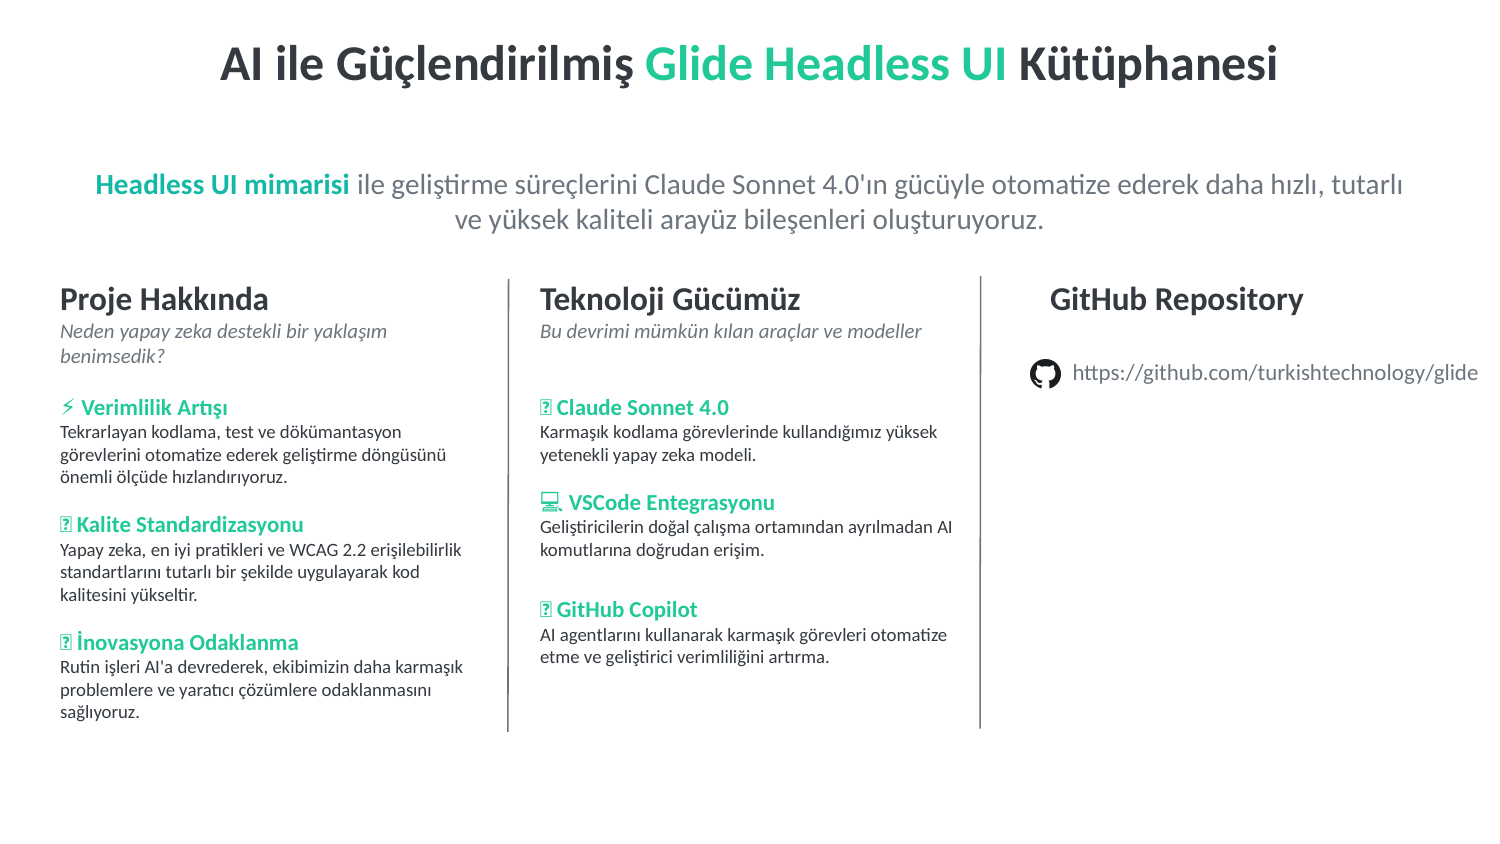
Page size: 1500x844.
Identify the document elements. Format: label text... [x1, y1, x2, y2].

text_box GitHub Repository https://github.com/turkishtechnology/glide [1005, 269, 1500, 458]
text_box AI ile Güçlendirilmiş Glide Headless UI Kütüphanesi [74, 22, 1425, 98]
text_box Proje Hakkında Neden yapay zeka destekli bir yaklaşım benimsedik? ⚡ Verimlilik Artışı Tekrarlayan kodlama, test ve dökümantasyon görevlerini otomatize ederek geliştirme döngüsünü önemli ölçüde hızlandırıyoruz. ✅ Kalite Standardizasyonu Yapay zeka, en iyi pratikleri ve WCAG 2.2 erişilebilirlik standartlarını tutarlı bir şekilde uygulayarak kod kalitesini yükseltir. 💬 İnovasyona Odaklanma Rutin işleri AI'a devrederek, ekibimizin daha karmaşık problemlere ve yaratıcı çözümlere odaklanmasını sağlıyoruz. [44, 270, 495, 730]
text_box Teknoloji Gücümüz Bu devrimi mümkün kılan araçlar ve modeller 🤖 Claude Sonnet 4.0 Karmaşık kodlama görevlerinde kullandığımız yüksek yetenekli yapay zeka modeli. 💻 VSCode Entegrasyonu Geliştiricilerin doğal çalışma ortamından ayrılmadan AI komutlarına doğrudan erişim. 🚀 GitHub Copilot AI agentlarını kullanarak karmaşık görevleri otomatize etme ve geliştirici verimliliğini artırma. [524, 270, 975, 675]
text_box Headless UI mimarisi ile geliştirme süreçlerini Claude Sonnet 4.0'ın gücüyle otomatize ederek daha hızlı, tutarlı ve yüksek kaliteli arayüz bileşenleri oluşturuyoruz. [74, 157, 1425, 243]
picture [1030, 358, 1061, 389]
